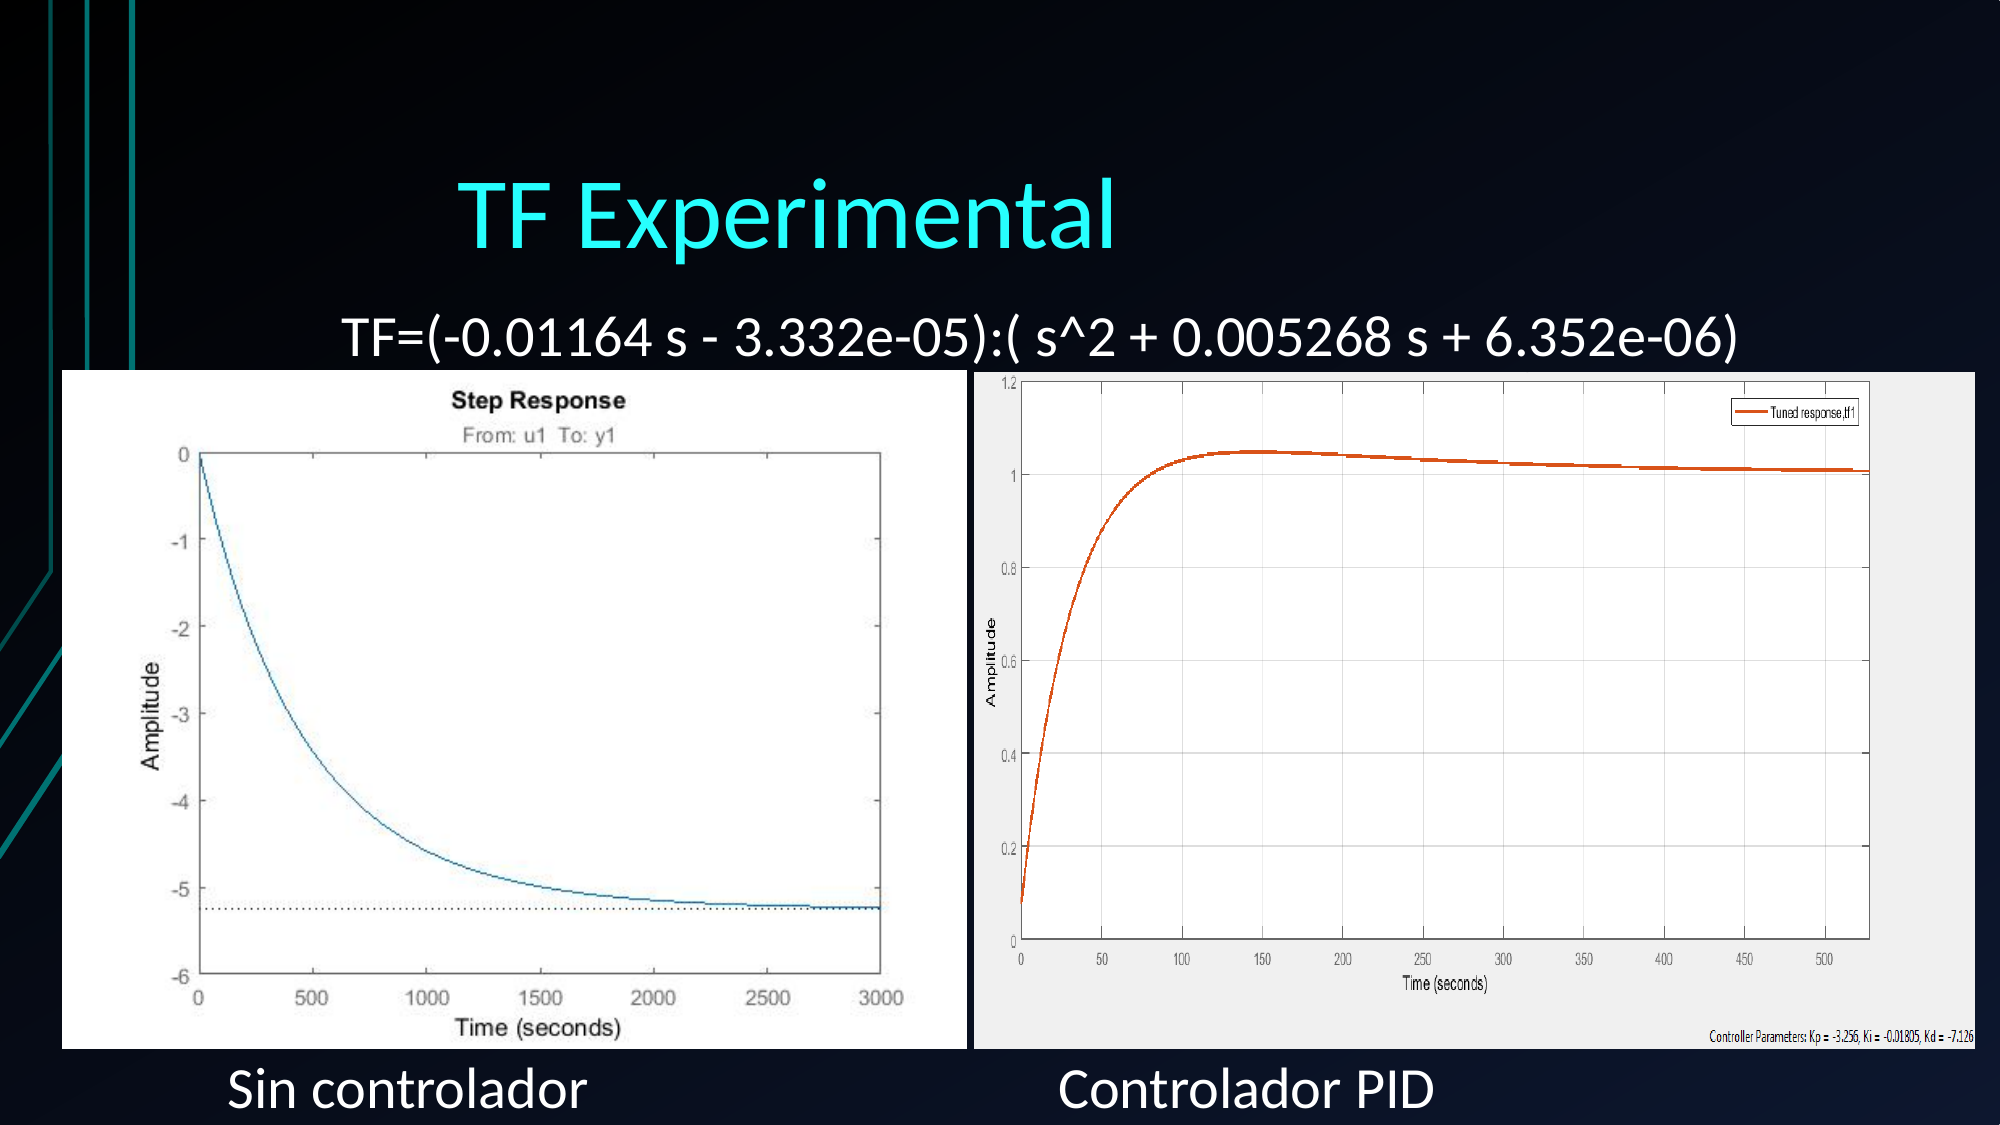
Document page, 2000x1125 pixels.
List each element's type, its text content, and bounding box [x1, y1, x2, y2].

text_box Sin controlador [137, 1057, 611, 1125]
text_box Controlador PID [1043, 1057, 1516, 1125]
text_box TF=(-0.01164 s - 3.332e-05):( s^2 + 0.005268 s + 6.352e-06) [185, 279, 1933, 373]
picture [61, 370, 967, 1049]
title TF Experimental [437, 121, 1438, 279]
picture [974, 372, 1975, 1049]
